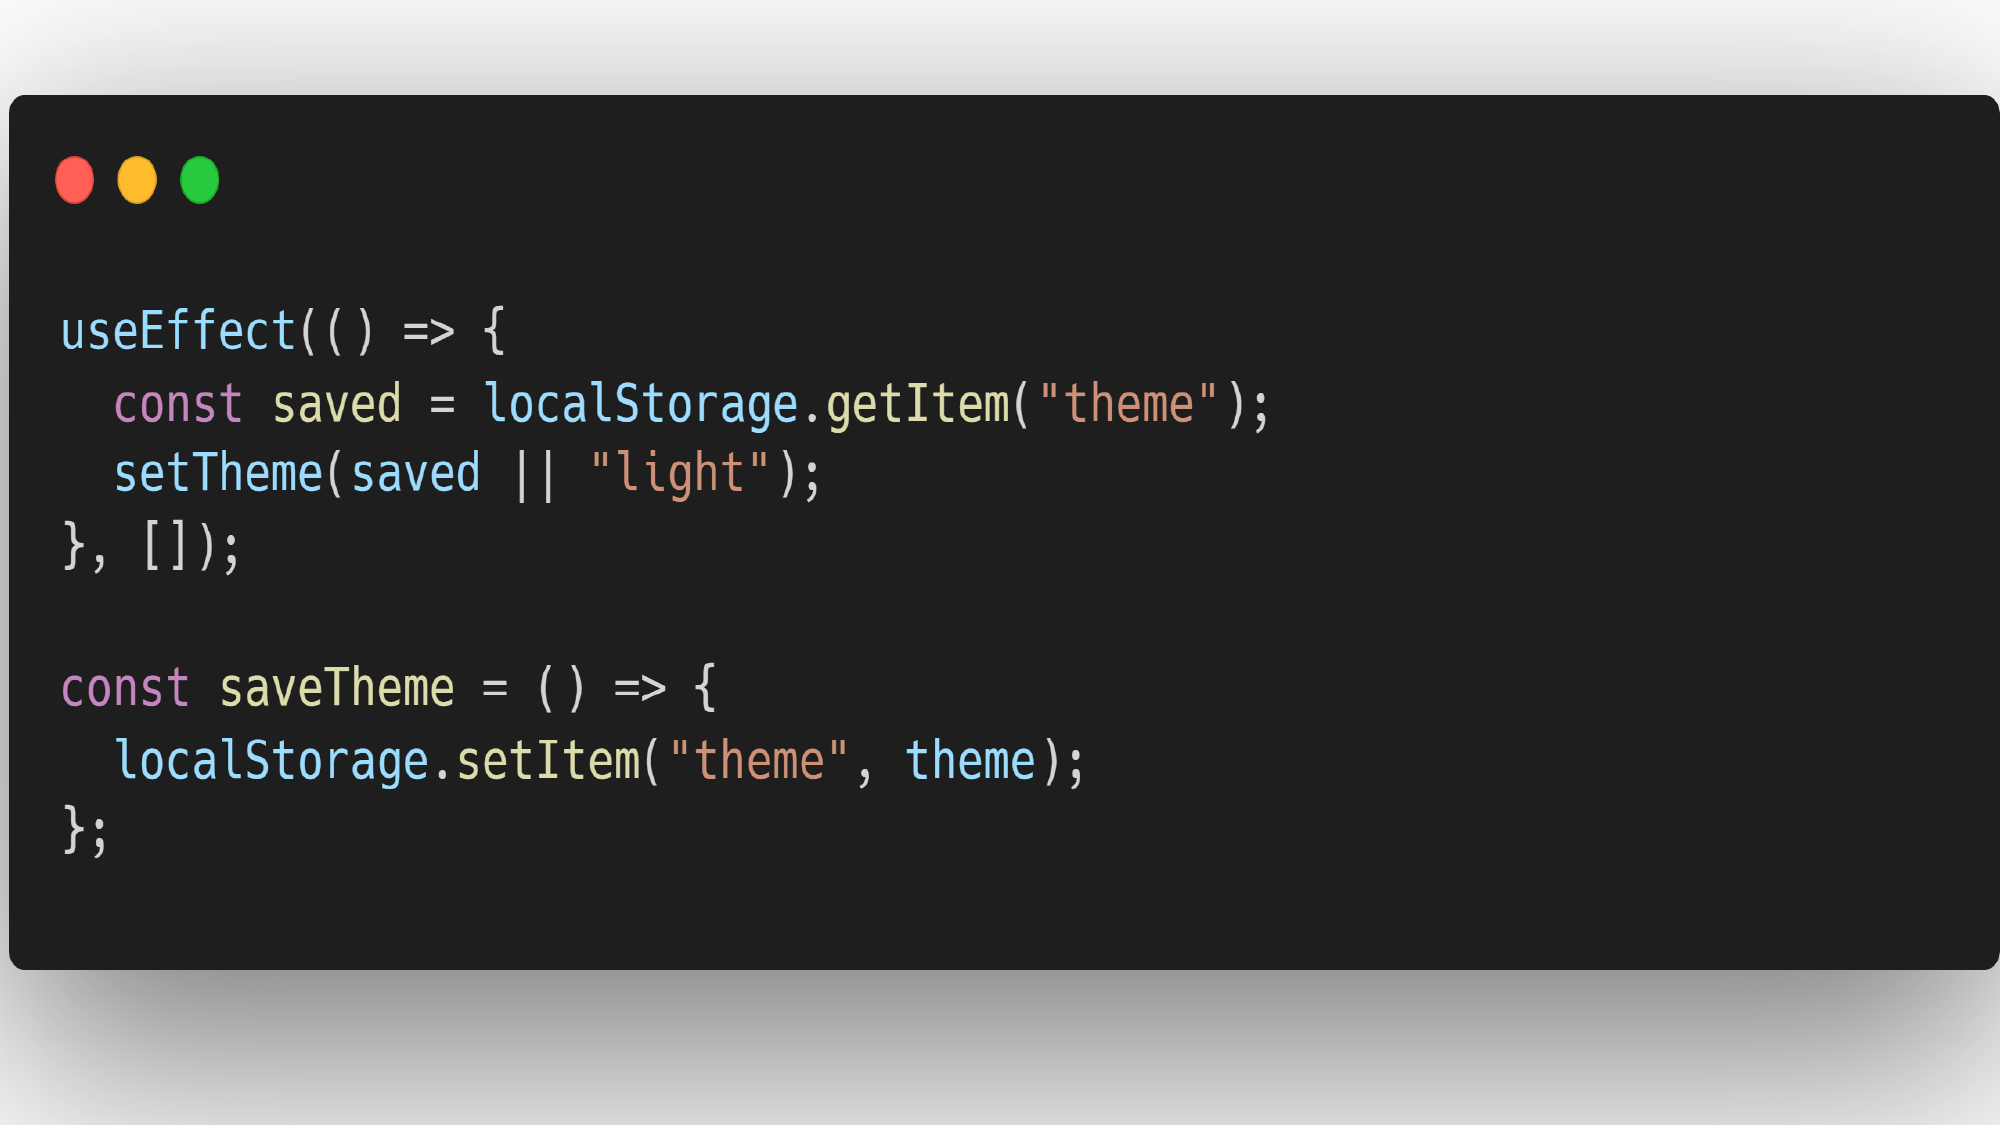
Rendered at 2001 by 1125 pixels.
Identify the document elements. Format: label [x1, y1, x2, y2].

list [0, 0, 2000, 1125]
